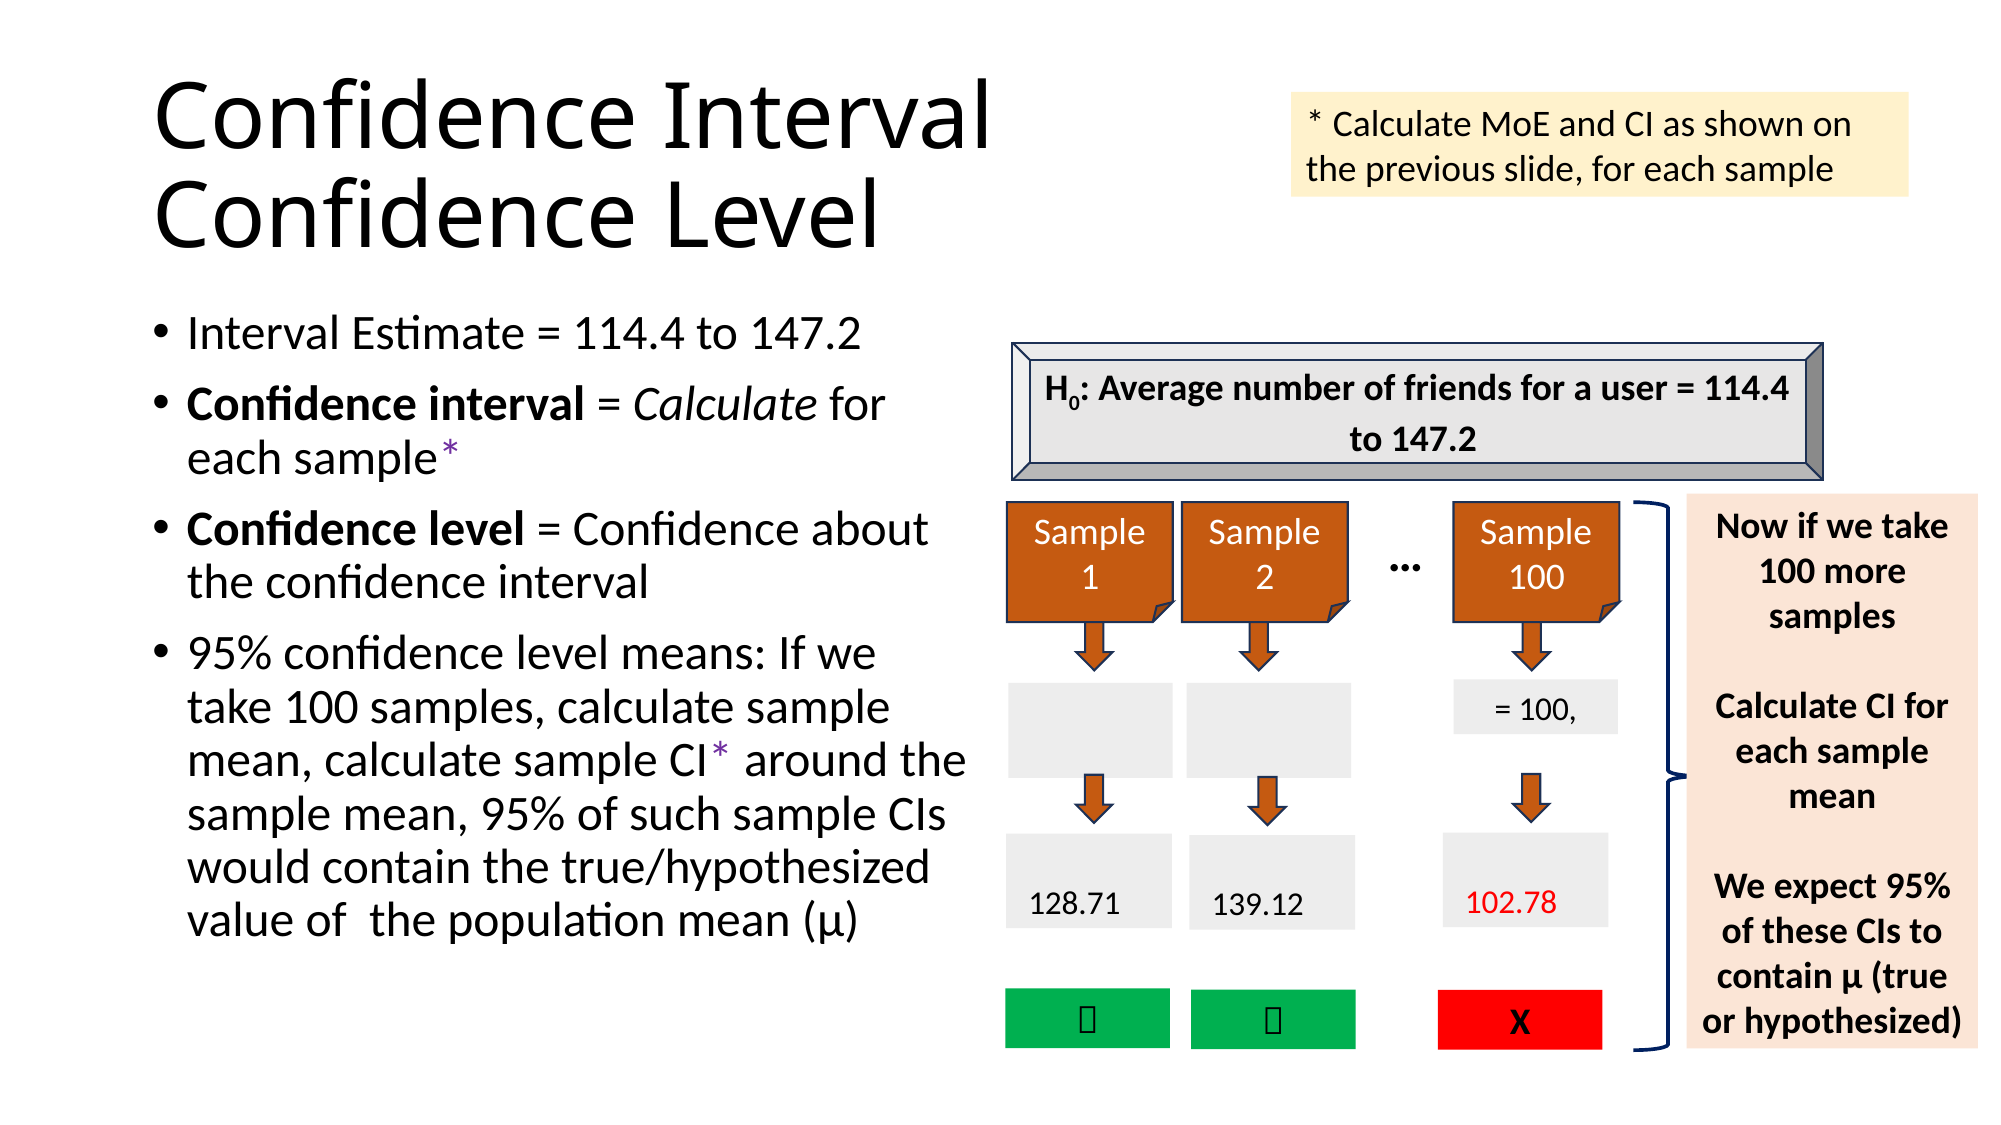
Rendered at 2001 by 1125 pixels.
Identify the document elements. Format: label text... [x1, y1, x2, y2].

text_box [1238, 621, 1280, 672]
text_box [1511, 621, 1553, 672]
text_box [1073, 773, 1115, 825]
text_box Sample 2 [1180, 501, 1352, 624]
text_box Sample 100 [1452, 501, 1623, 624]
text_box [1510, 772, 1552, 824]
text_box * Calculate MoE and CI as shown on the previous slide, for each sample [1291, 91, 1909, 197]
text_box  [1005, 988, 1170, 1049]
text_box [1633, 501, 1686, 1051]
list Interval Estimate = 114.4 to 147.2 Confidence interval = Calculate for each sample* Confidence level = Confidence about the confidence interval 95% confidence level means: If we take 100 samples, calculate sample mean, calculate sample CI* around the sample mean, 95% of such sample CIs would contain the true/hypothesized value of the population mean (μ) [137, 299, 988, 1014]
text_box Now if we take 100 more samples Calculate CI for each sample mean We expect 95% of these CIs to contain μ (true or hypothesized) [1686, 493, 1978, 1049]
text_box [1246, 775, 1289, 827]
text_box Sample 1 [1005, 501, 1177, 624]
text_box … [1372, 513, 1438, 589]
title Confidence Interval Confidence Level [137, 59, 1863, 278]
text_box  [1191, 989, 1356, 1050]
text_box H0: Average number of friends for a user = 114.4 to 147.2 [1011, 341, 1824, 481]
text_box [1073, 621, 1115, 672]
text_box X [1437, 989, 1603, 1050]
